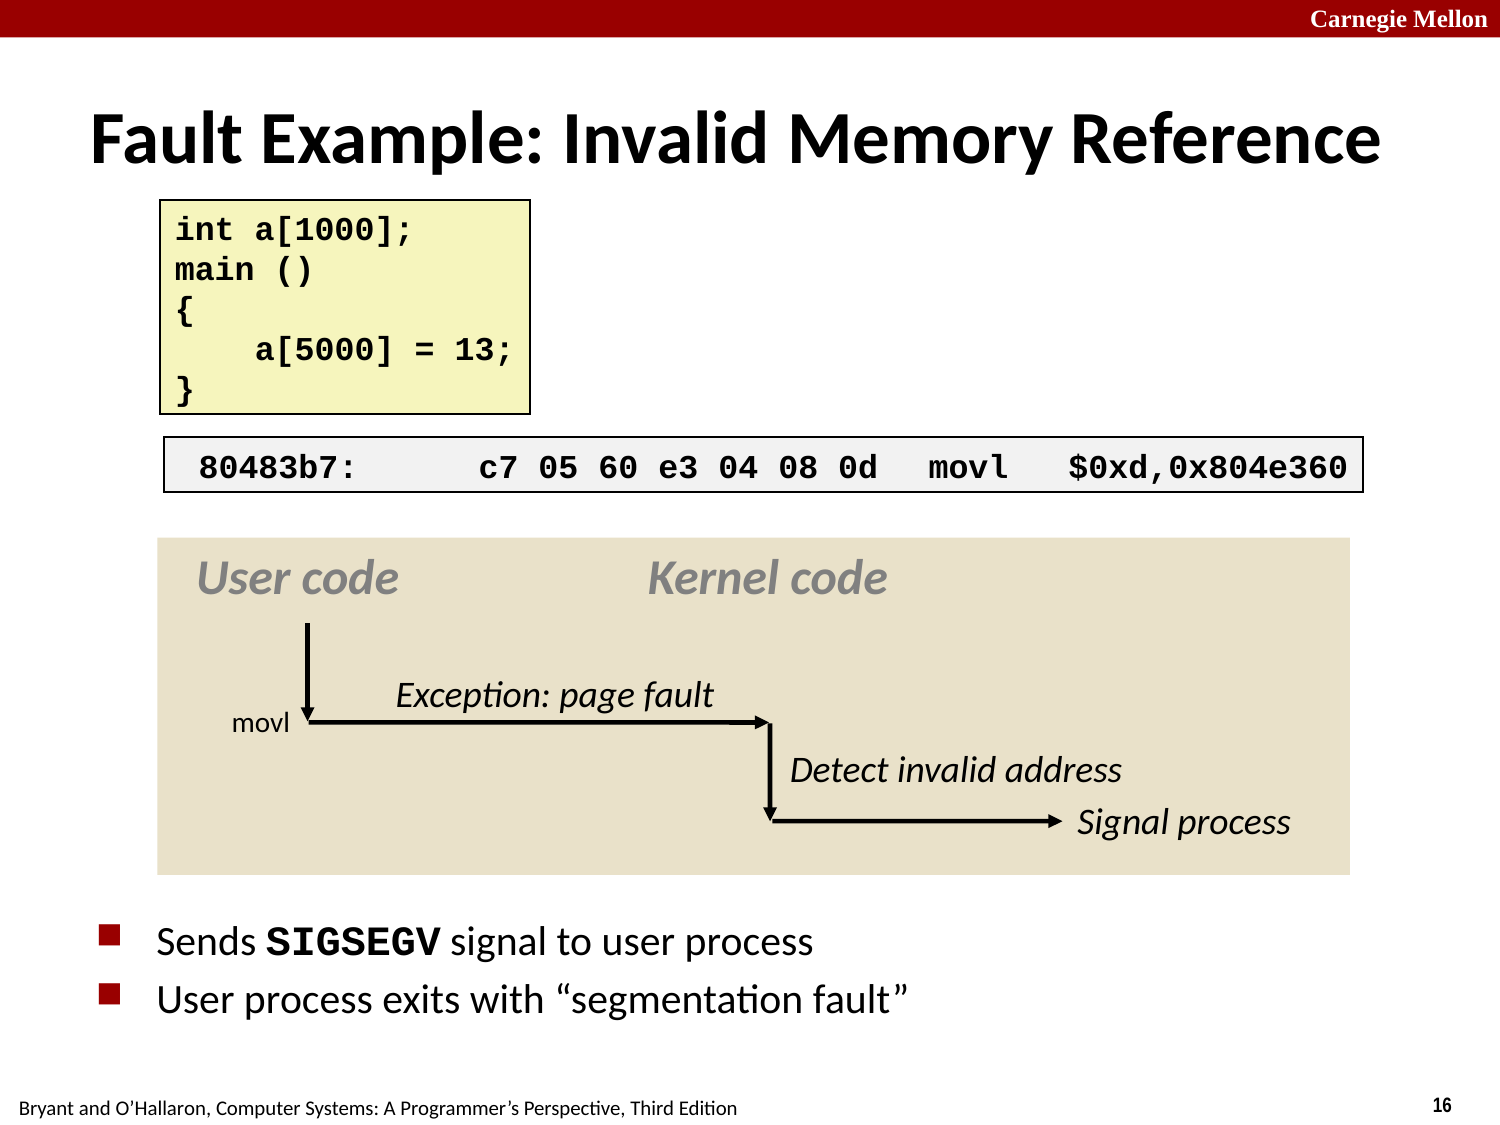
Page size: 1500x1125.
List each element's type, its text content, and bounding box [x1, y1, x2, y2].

list Sends SIGSEGV signal to user process User process exits with “segmentation fault” [84, 906, 1186, 1051]
text_box User code [181, 537, 415, 612]
text_box [763, 723, 777, 822]
text_box [772, 814, 1062, 828]
text_box Kernel code [633, 537, 904, 612]
text_box Detect invalid address [774, 737, 1150, 797]
text_box [157, 537, 1350, 875]
text_box Signal process [1062, 789, 1325, 850]
text_box movl [216, 695, 306, 746]
text_box [308, 716, 769, 729]
text_box int a[1000]; main () { a[5000] = 13; } [159, 199, 530, 415]
text_box [306, 623, 314, 722]
text_box Exception: page fault [380, 662, 730, 722]
title Fault Example: Invalid Memory Reference [74, 87, 1500, 179]
text_box 80483b7: c7 05 60 e3 04 08 0d movl $0xd,0x804e360 [163, 437, 1364, 493]
